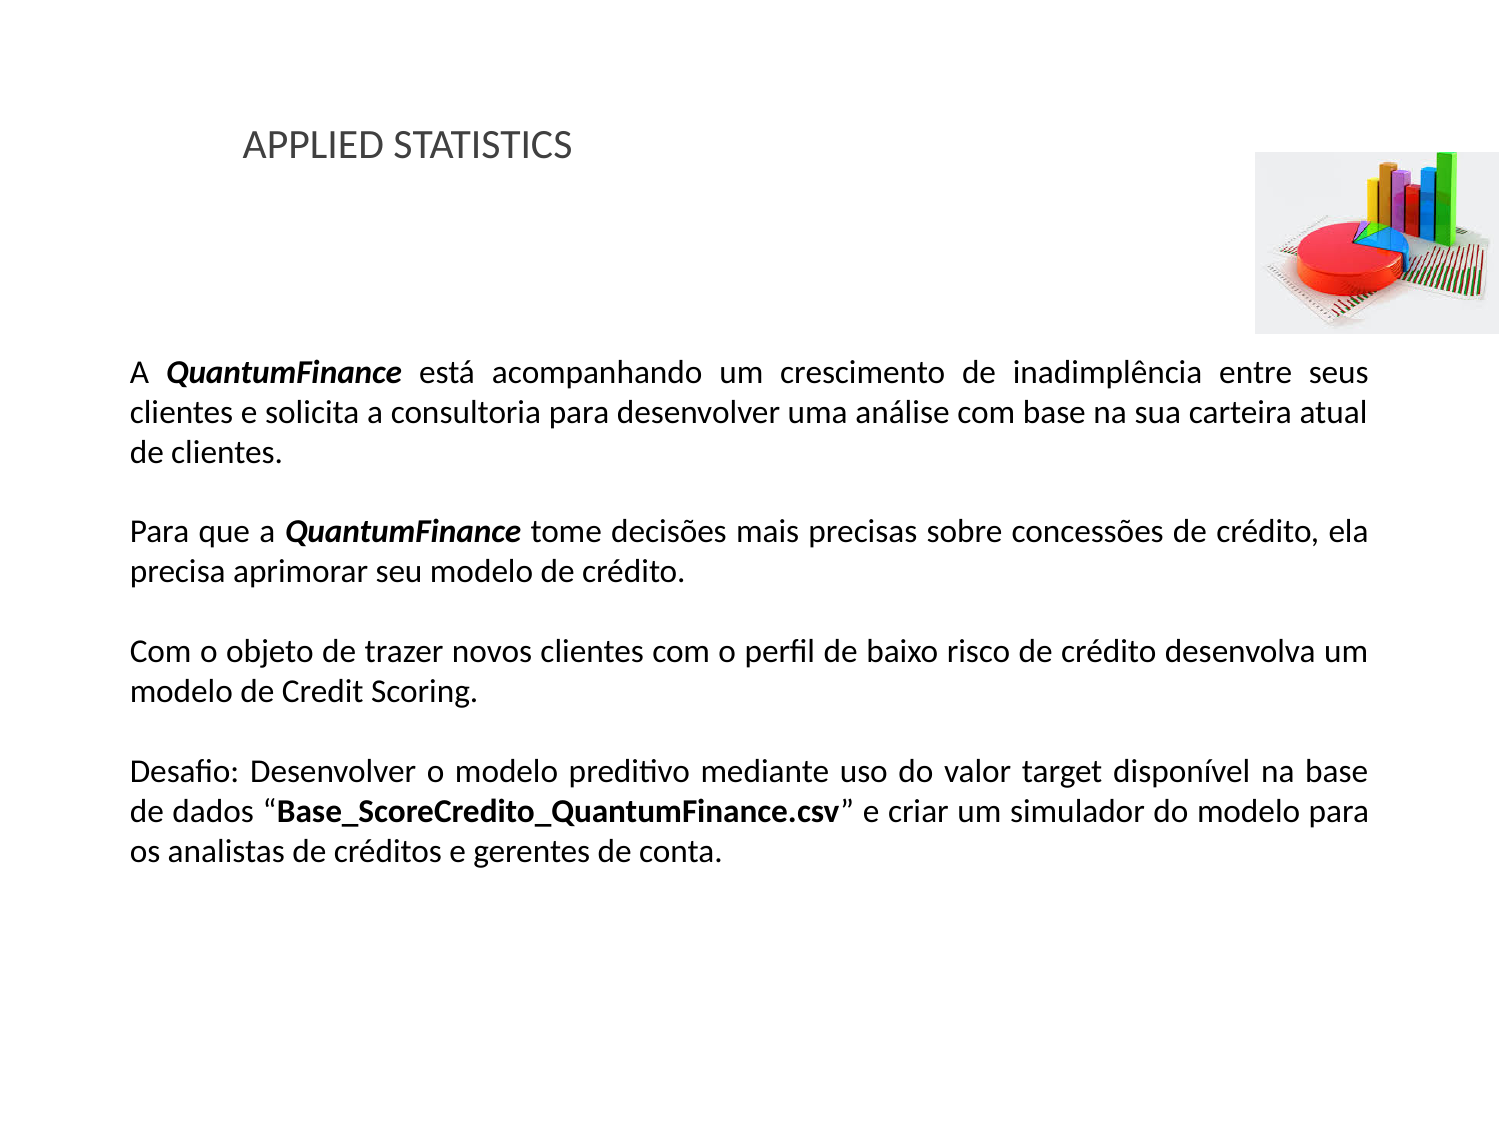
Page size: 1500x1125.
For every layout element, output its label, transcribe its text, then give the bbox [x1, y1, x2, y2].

text_box APPLIED STATISTICS [227, 109, 694, 175]
text_box [1253, 150, 1500, 336]
text_box A QuantumFinance está acompanhando um crescimento de inadimplência entre seus clientes e solicita a consultoria para desenvolver uma análise com base na sua carteira atual de clientes. Para que a QuantumFinance tome decisões mais precisas sobre concessões de crédito, ela precisa aprimorar seu modelo de crédito. Com o objeto de trazer novos clientes com o perfil de baixo risco de crédito desenvolva um modelo de Credit Scoring. Desafio: Desenvolver o modelo preditivo mediante uso do valor target disponível na base de dados “Base_ScoreCredito_QuantumFinance.csv” e criar um simulador do modelo para os analistas de créditos e gerentes de conta. [114, 342, 1386, 1037]
